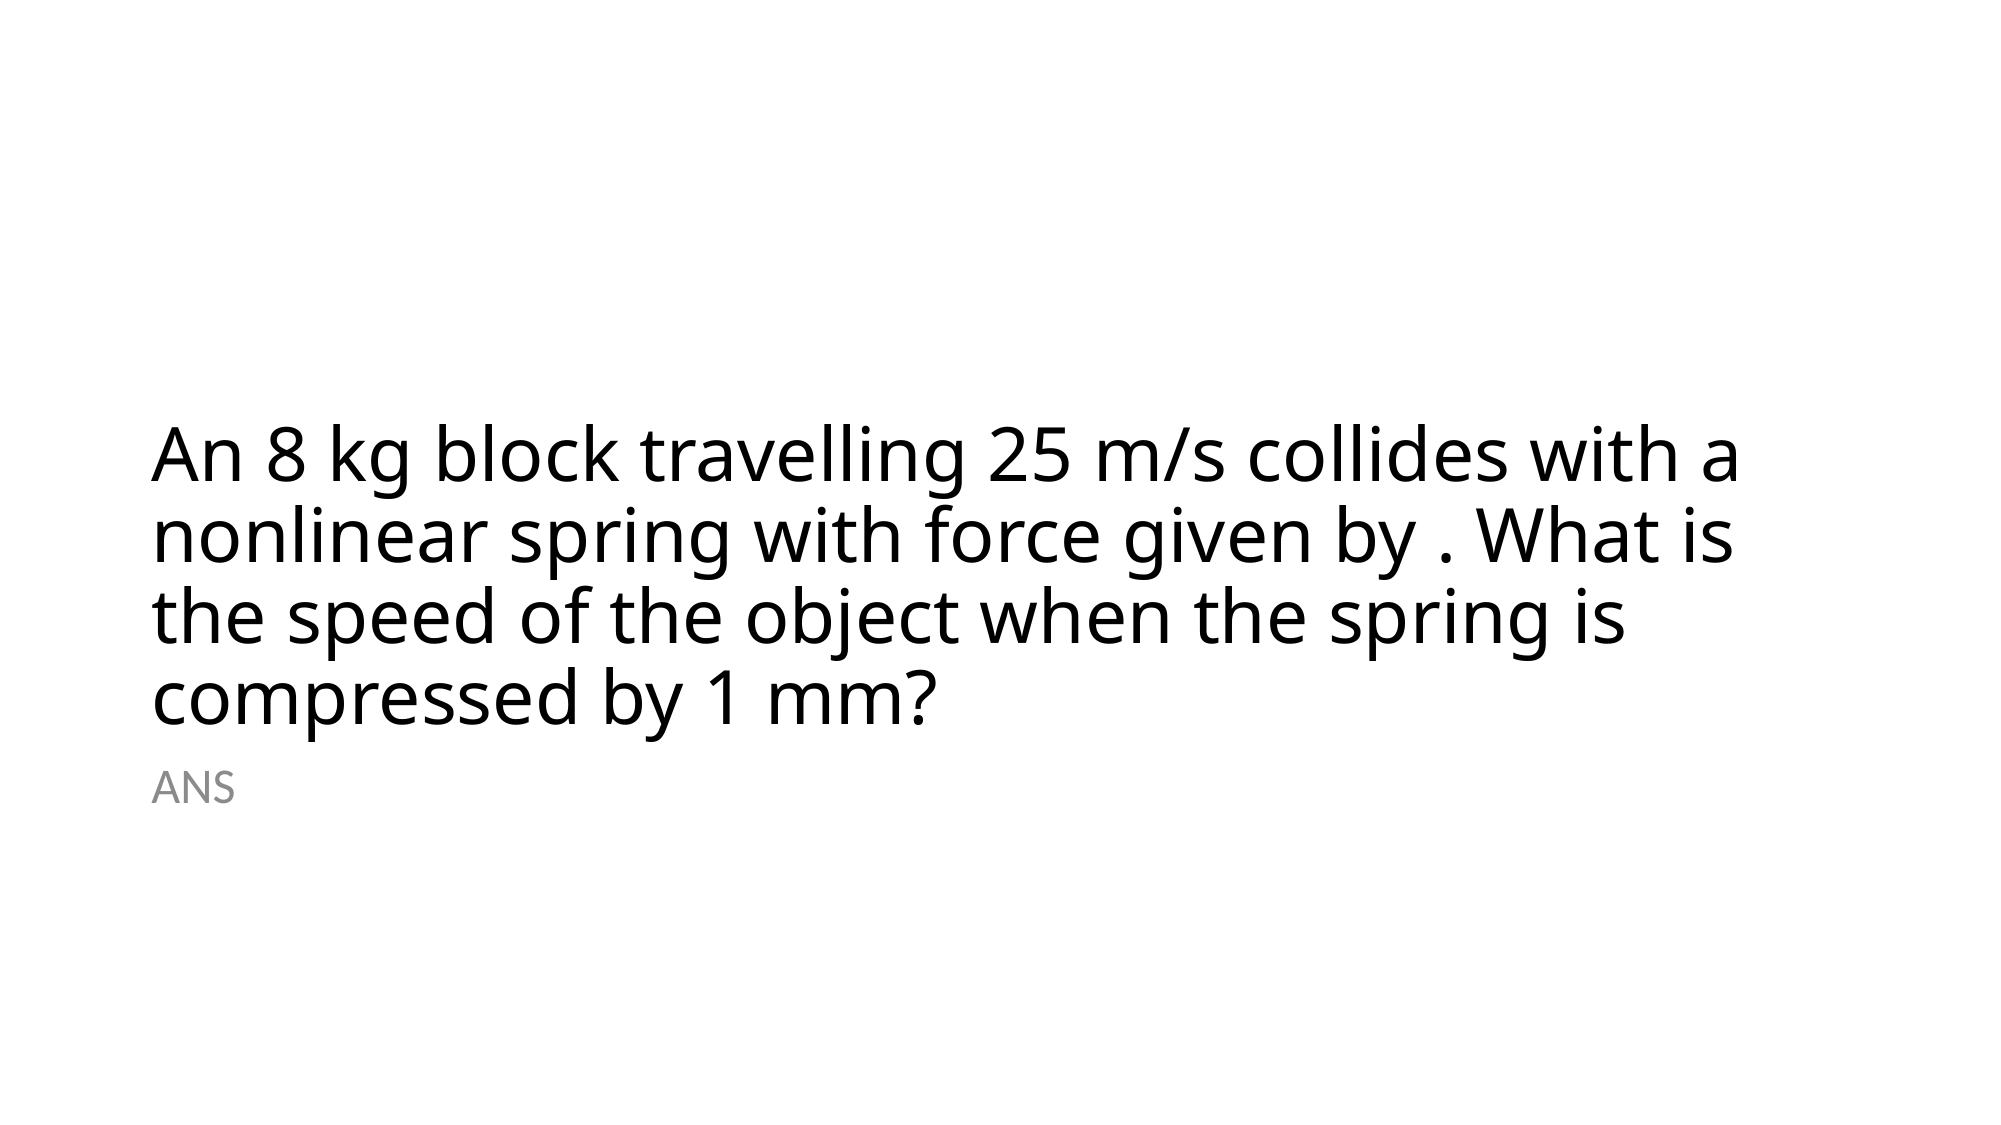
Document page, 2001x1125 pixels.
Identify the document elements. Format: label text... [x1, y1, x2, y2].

list ANS [136, 752, 1862, 999]
